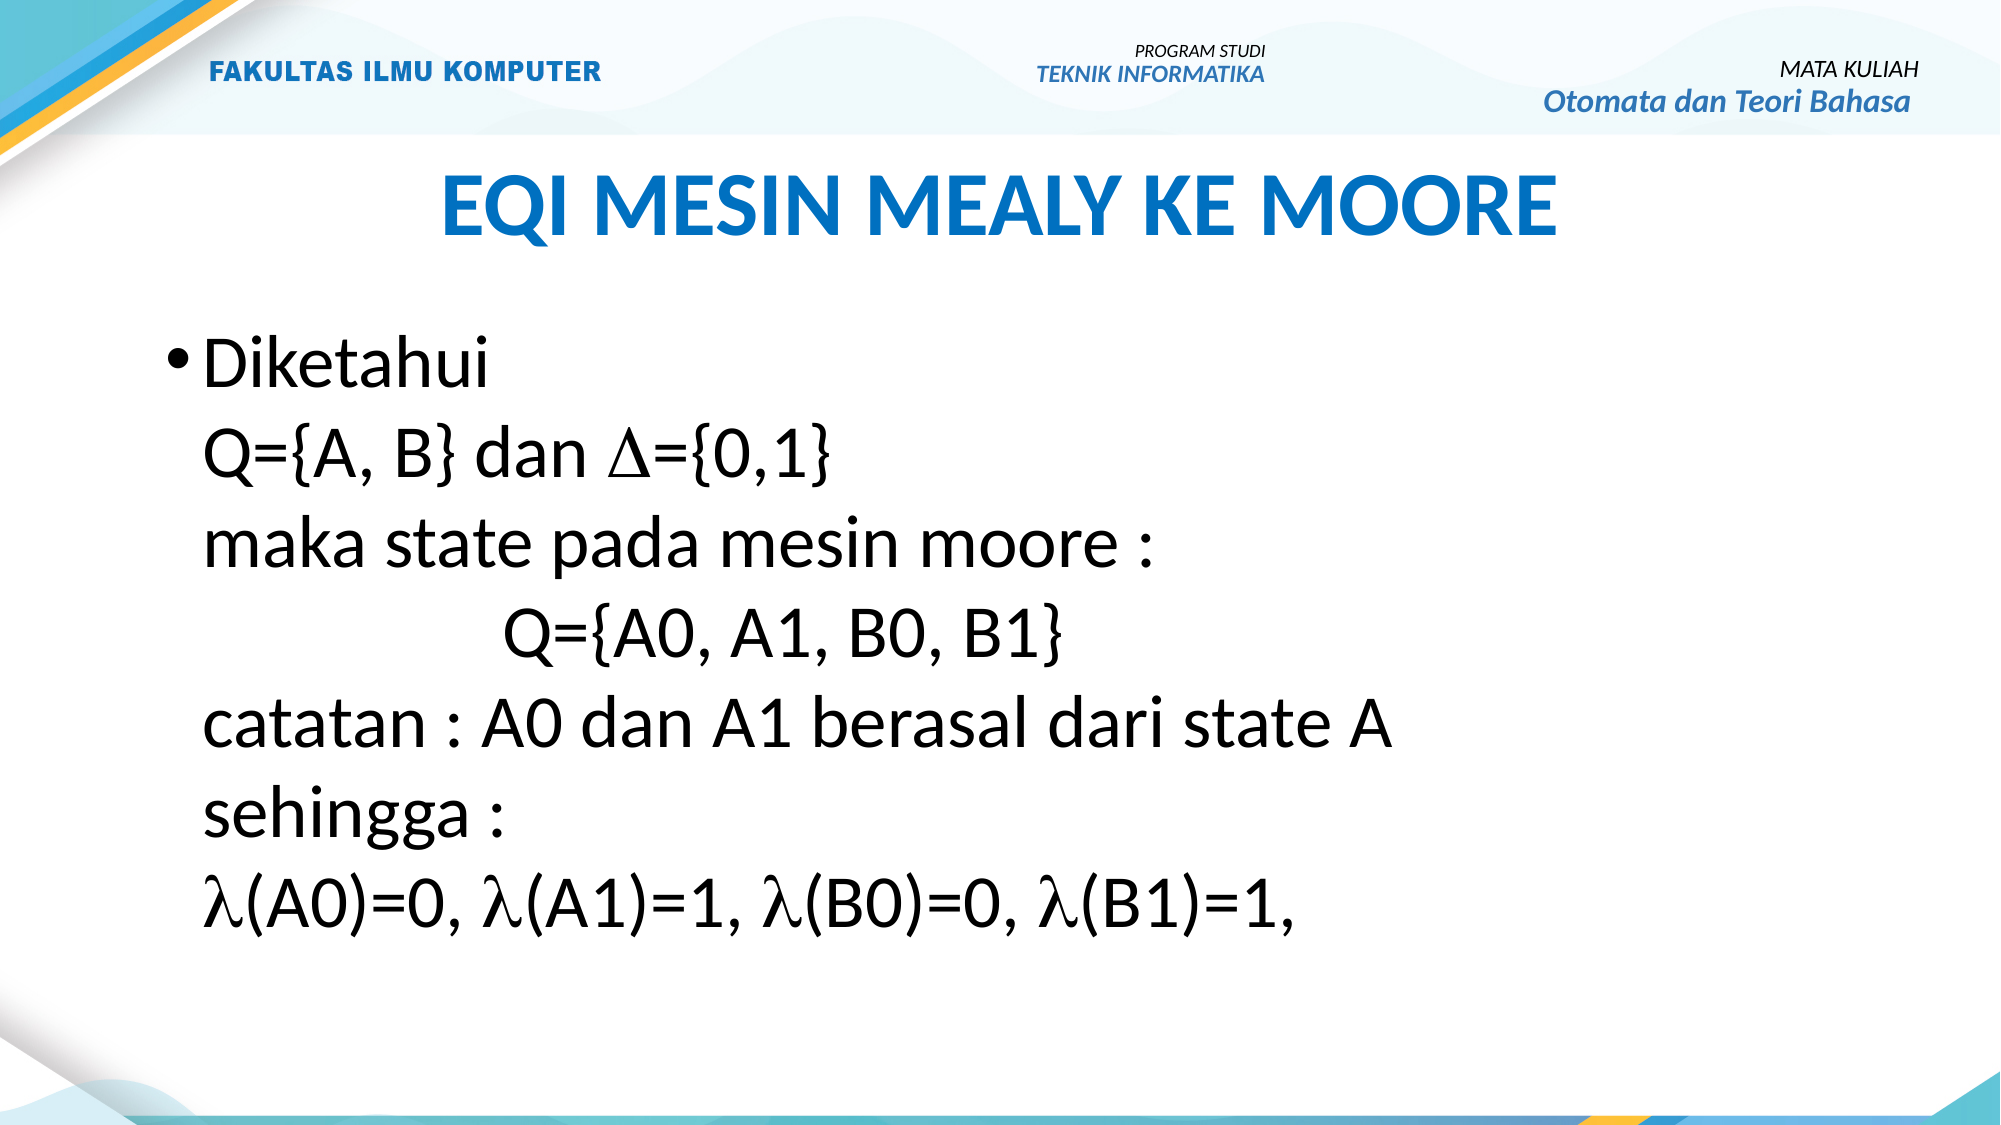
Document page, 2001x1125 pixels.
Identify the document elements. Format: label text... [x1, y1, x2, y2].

text_box PROGRAM STUDI TEKNIK INFORMATIKA [904, 33, 1281, 118]
picture [0, 0, 2000, 1125]
text_box MATA KULIAH Otomata dan Teori Bahasa [1471, 48, 1935, 161]
list Diketahui Q={A, B} dan ={0,1} maka state pada mesin moore : Q={A0, A1, B0, B1} catatan : A0 dan A1 berasal dari state A sehingga : (A0)=0, (A1)=1, (B0)=0, (B1)=1, [150, 305, 1912, 1030]
text_box Eqi Mesin mealy ke moore [425, 136, 1575, 262]
